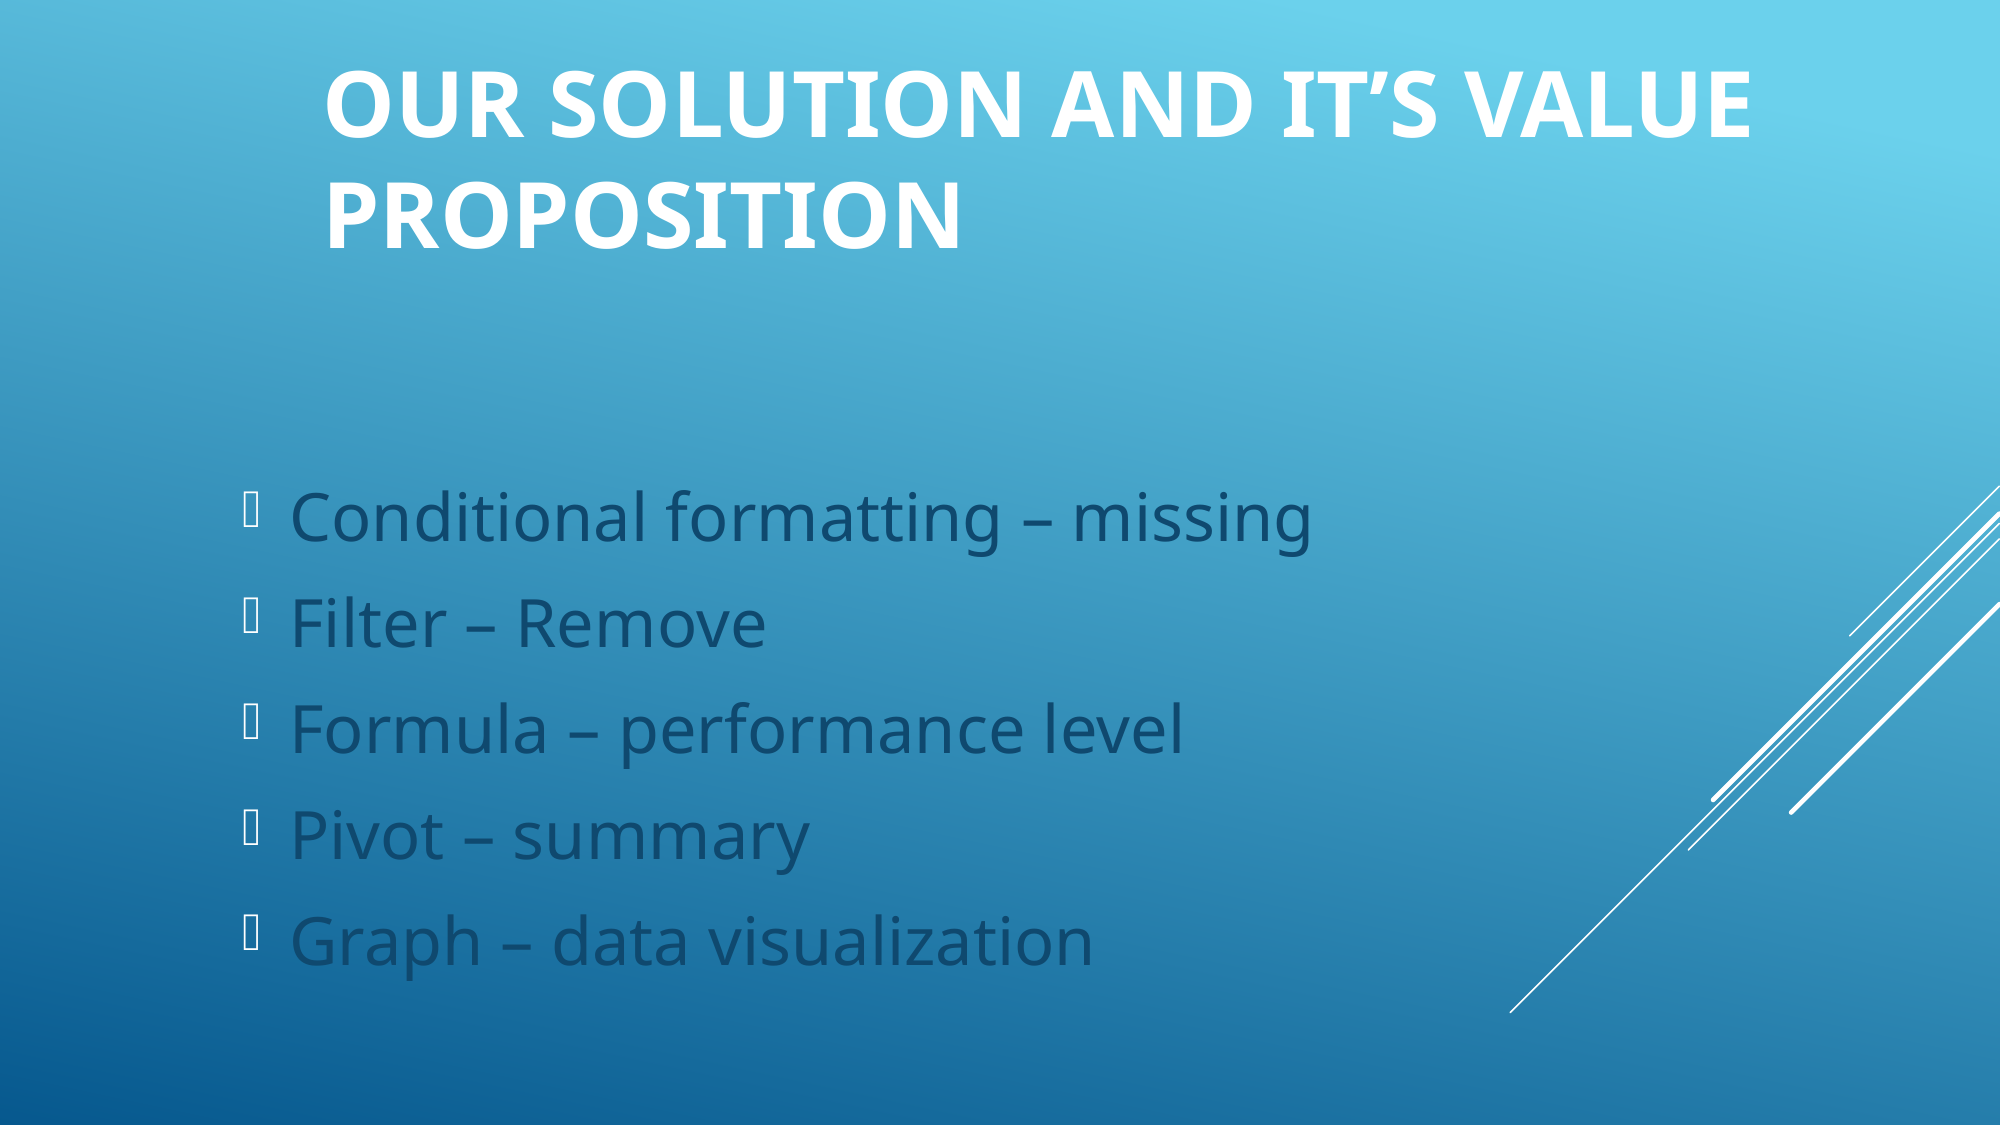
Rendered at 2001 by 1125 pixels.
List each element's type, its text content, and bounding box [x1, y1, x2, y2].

title Our solution and It’s value proposition [307, 0, 1933, 313]
list Conditional formatting – missing Filter – Remove Formula – performance level Pivot – summary Graph – data visualization [227, 375, 1773, 1079]
